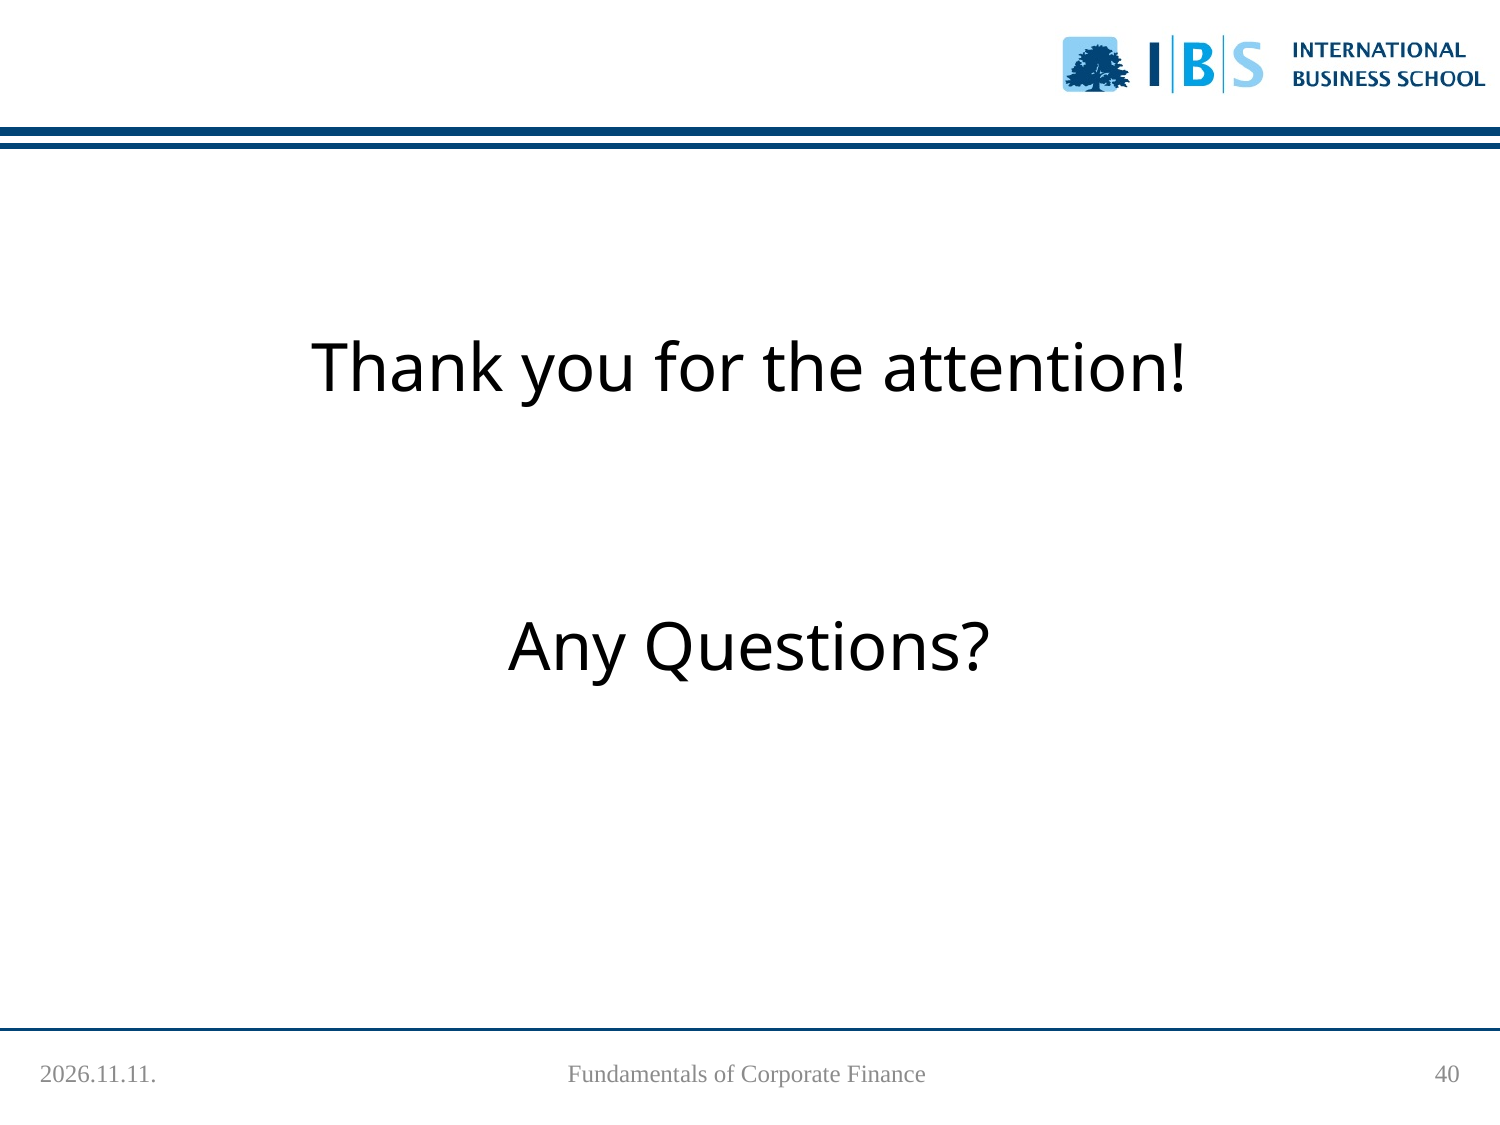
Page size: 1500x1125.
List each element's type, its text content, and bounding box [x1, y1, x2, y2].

slide_number 40 [1137, 1042, 1475, 1103]
slide_number 2021. 03. 10. [24, 1042, 363, 1103]
footer Fundamentals of Corporate Finance [496, 1042, 1004, 1103]
picture [1055, 26, 1495, 96]
list Thank you for the attention! Any Questions? [24, 162, 1475, 1013]
